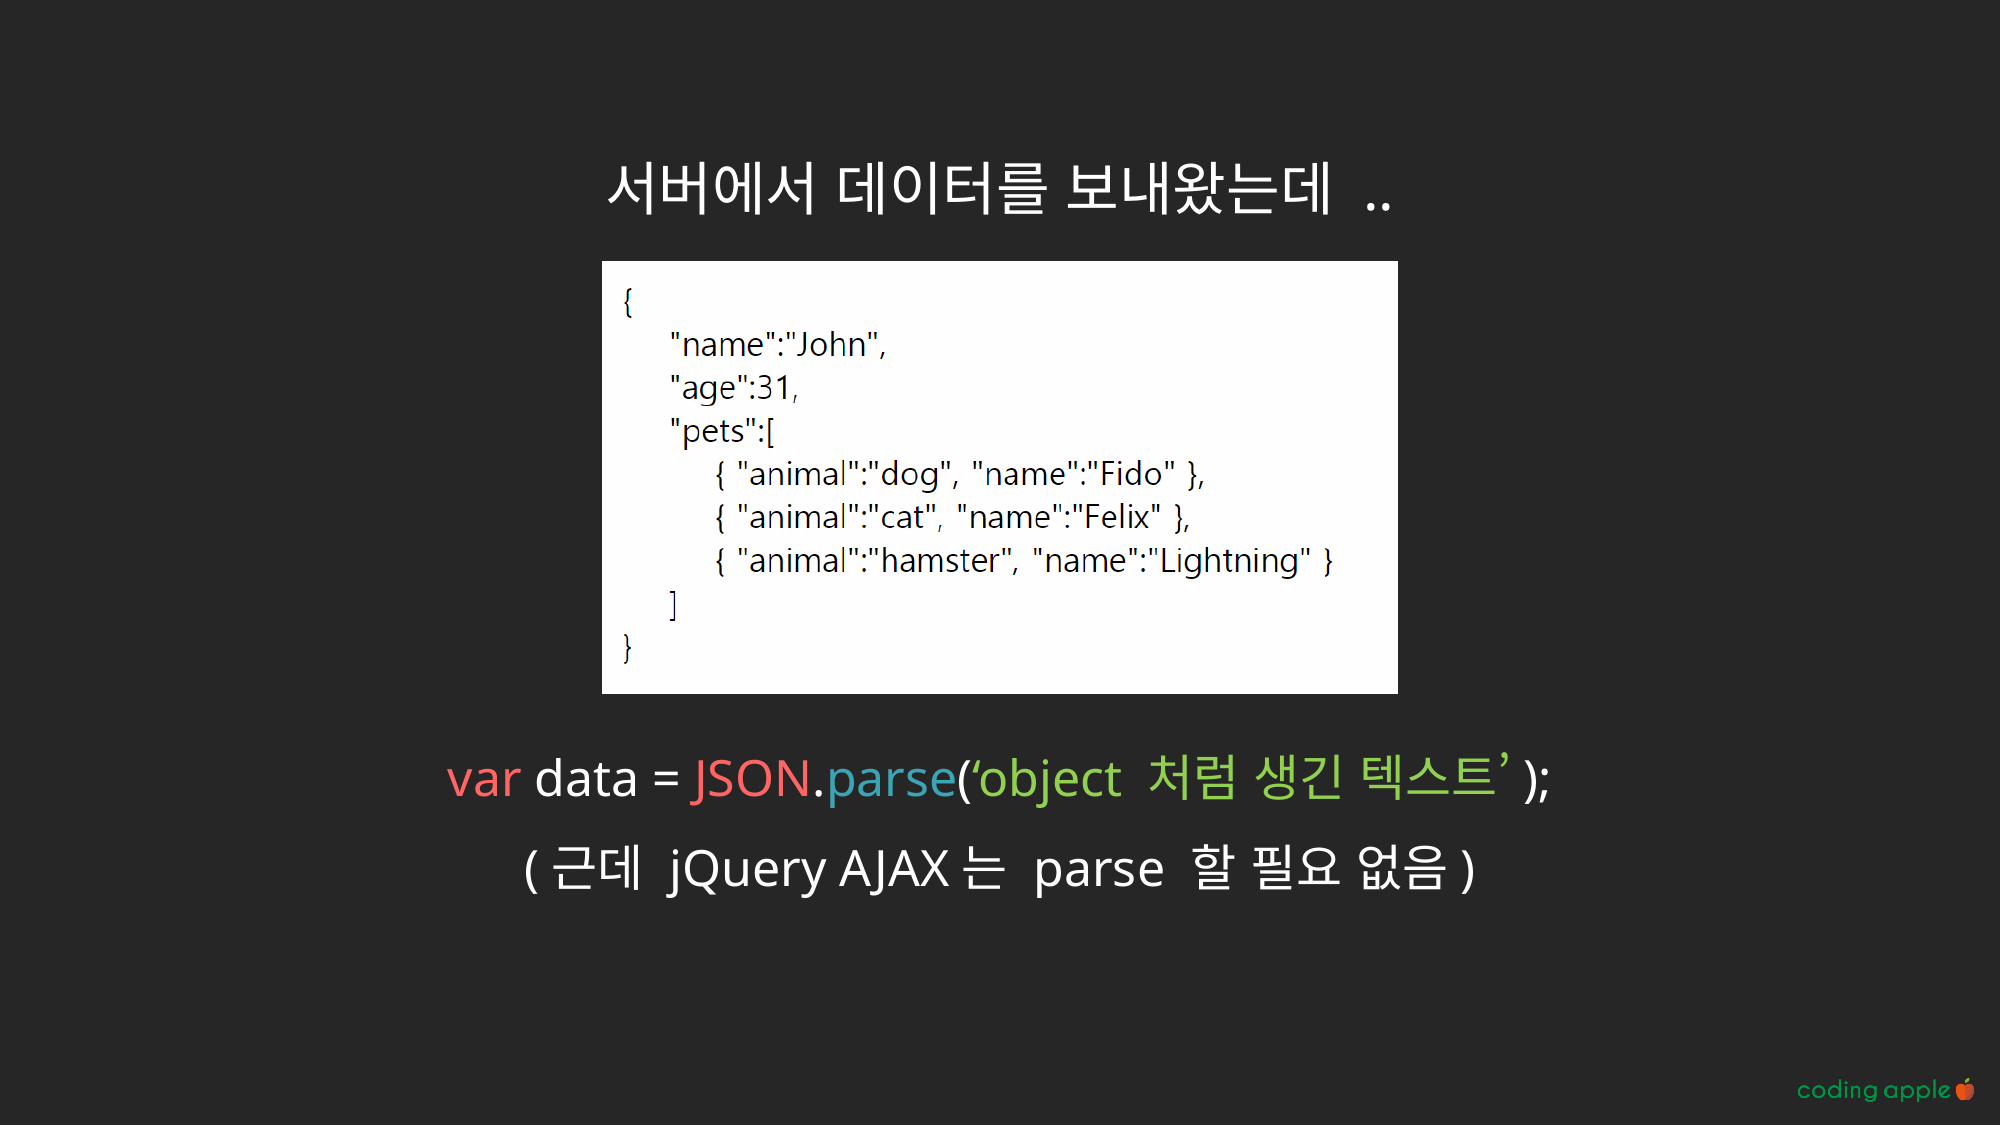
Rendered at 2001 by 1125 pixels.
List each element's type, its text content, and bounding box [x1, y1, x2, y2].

picture [602, 261, 1398, 694]
picture [1794, 1074, 1976, 1107]
text_box 서버에서 데이터를 보내왔는데 .. [495, 106, 1505, 234]
title var data = JSON.parse(‘object 처럼 생긴 텍스트’); (근데 jQuery AJAX는 parse 할 필요 없음) [157, 708, 1843, 1053]
